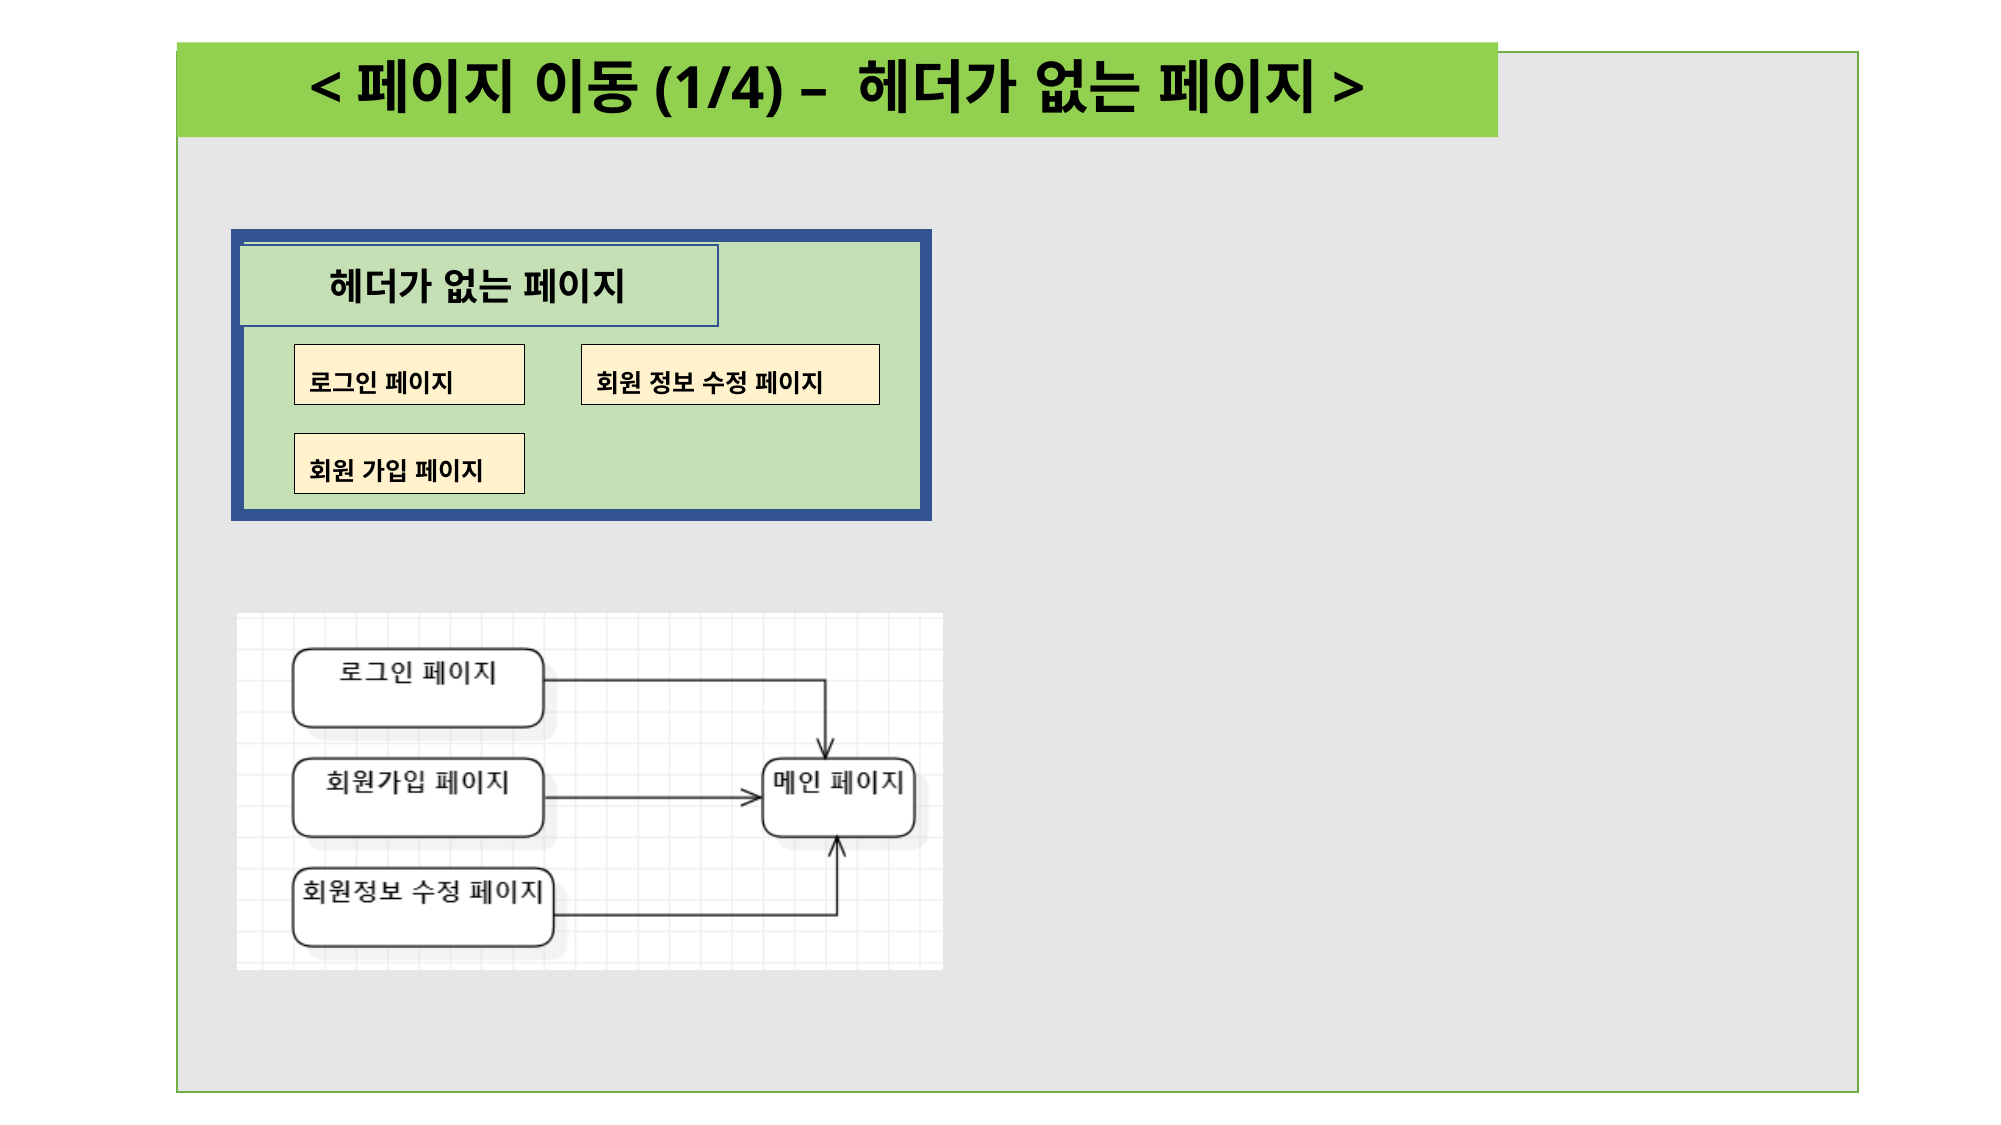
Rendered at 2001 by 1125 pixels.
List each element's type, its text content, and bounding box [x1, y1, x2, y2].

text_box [237, 235, 927, 516]
picture [237, 613, 943, 970]
text_box <페이지 이동(1/4) – 헤더가 없는 페이지> [176, 42, 1499, 138]
text_box [176, 51, 1859, 1093]
